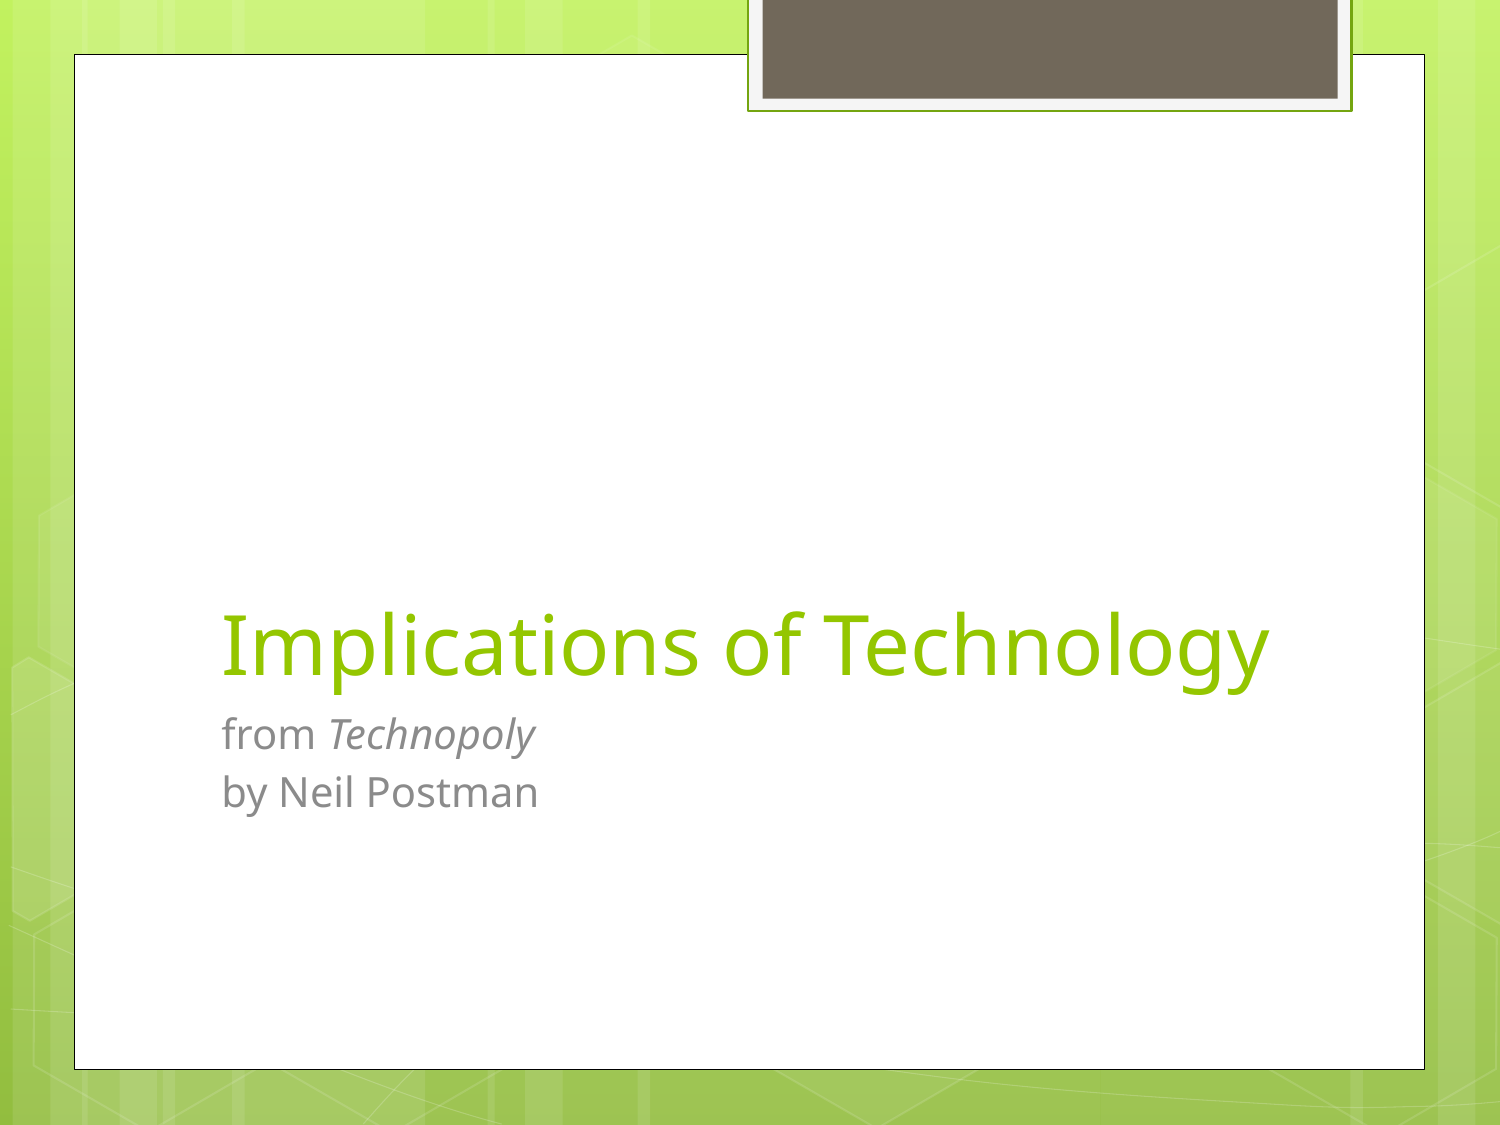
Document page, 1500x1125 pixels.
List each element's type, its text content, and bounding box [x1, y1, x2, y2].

title Implications of Technology [206, 475, 1296, 699]
list from Technopoly by Neil Postman [206, 699, 1296, 950]
